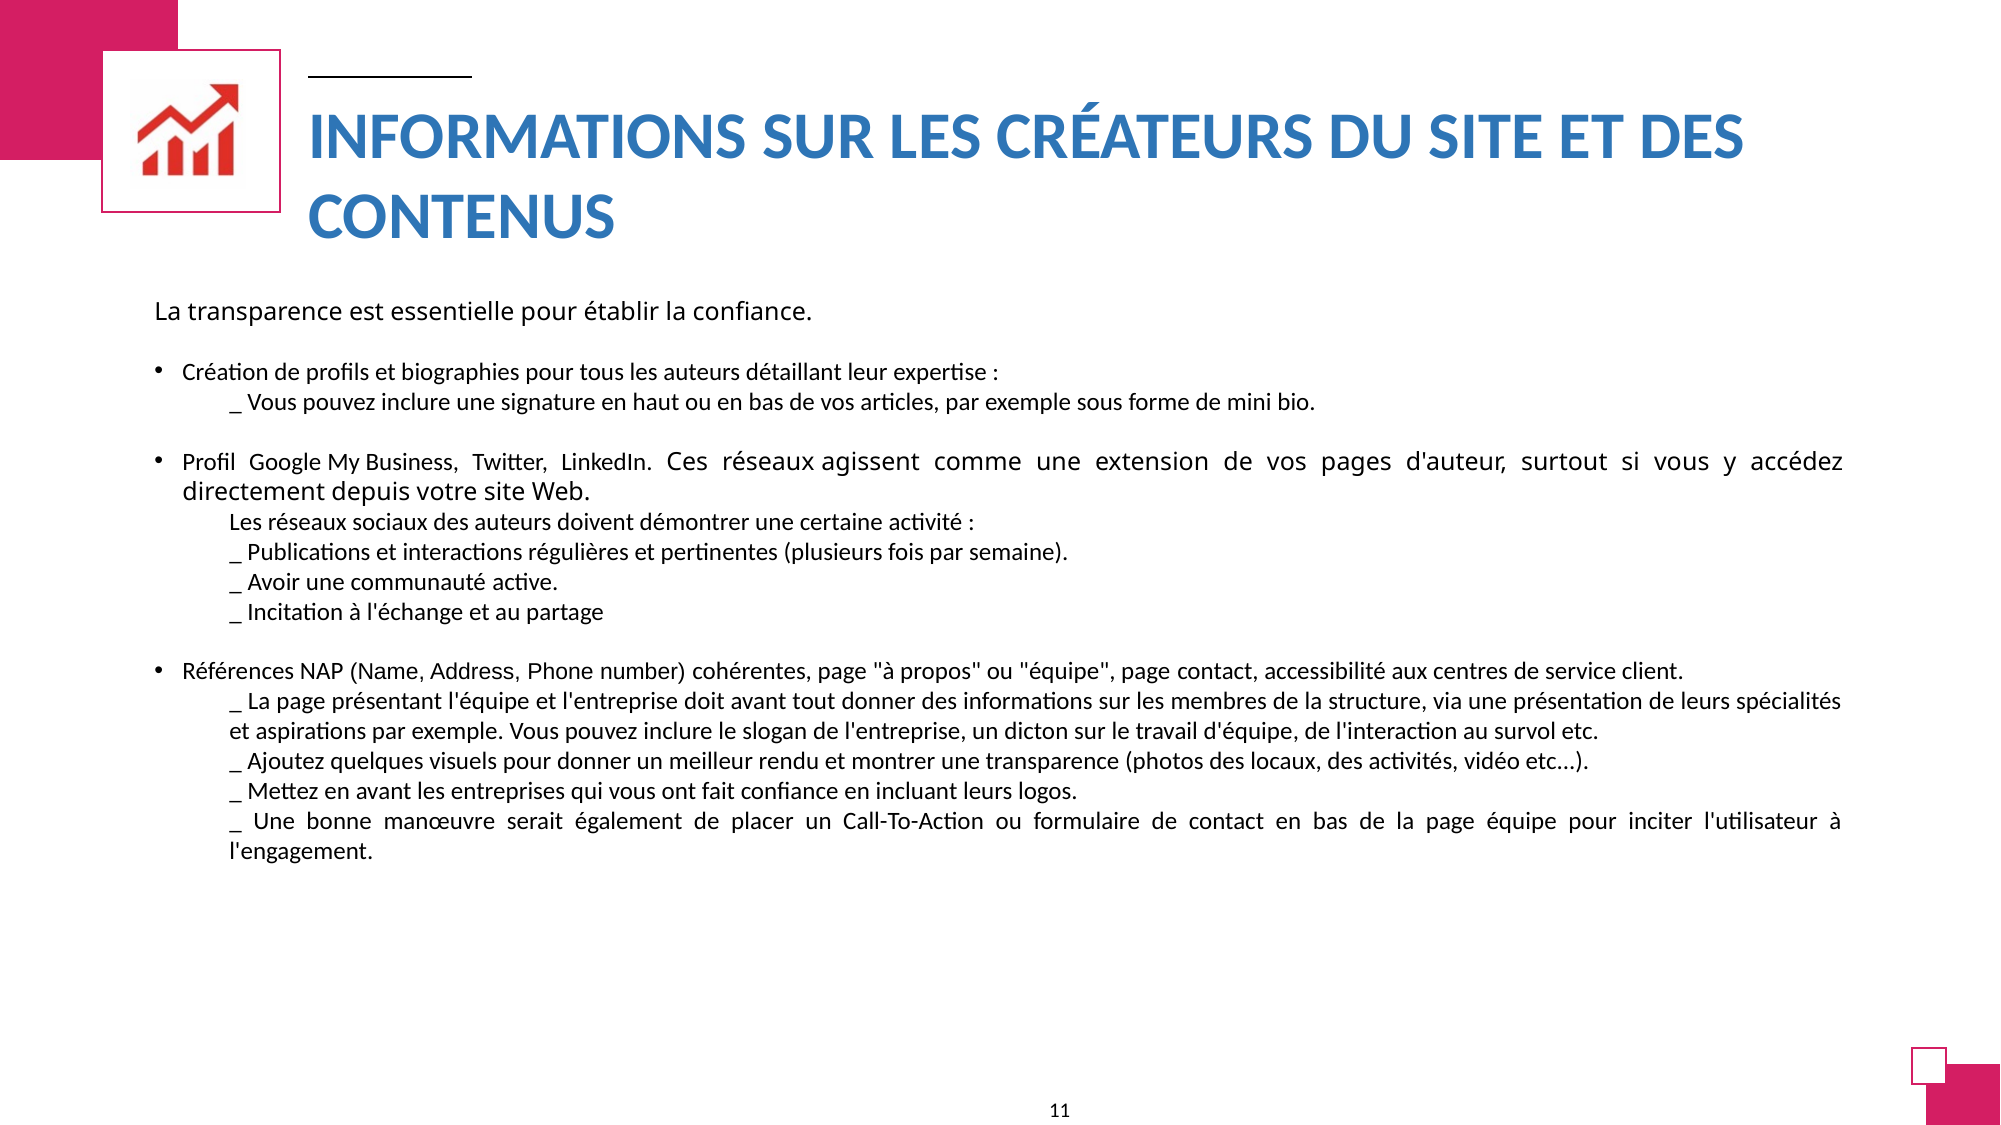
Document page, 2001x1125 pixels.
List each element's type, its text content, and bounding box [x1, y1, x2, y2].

picture [130, 79, 246, 189]
text_box [101, 50, 281, 212]
text_box 11 [834, 1092, 1285, 1125]
text_box [0, 0, 177, 159]
text_box [1912, 1048, 1947, 1085]
text_box [1926, 1064, 2000, 1125]
text_box La transparence est essentielle pour établir la confiance. Création de profils et biographies pour tous les auteurs détaillant leur expertise : _ Vous pouvez inclure une signature en haut ou en bas de vos articles, par exemple sous forme de mini bio. Profil Google My Business, Twitter, LinkedIn. Ces réseaux agissent comme une extension de vos pages d'auteur, surtout si vous y accédez directement depuis votre site Web. Les réseaux sociaux des auteurs doivent démontrer une certaine activité : _ Publications et interactions régulières et pertinentes (plusieurs fois par semaine). _ Avoir une communauté active. _ Incitation à l'échange et au partage Références NAP (Name, Address, Phone number) cohérentes, page "à propos" ou "équipe", page contact, accessibilité aux centres de service client. _ La page présentant l'équipe et l'entreprise doit avant tout donner des informations sur les membres de la structure, via une présentation de leurs spécialités et aspirations par exemple. Vous pouvez inclure le slogan de l'entreprise, un dicton sur le travail d'équipe, de l'interaction au survol etc. _ Ajoutez quelques visuels pour donner un meilleur rendu et montrer une transparence (photos des locaux, des activités, vidéo etc...). _ Mettez en avant les entreprises qui vous ont fait confiance en incluant leurs logos. _ Une bonne manœuvre serait également de placer un Call-To-Action ou formulaire de contact en bas de la page équipe pour inciter l'utilisateur à l'engagement. [139, 288, 1860, 902]
text_box INFORMATIONS SUR LES CRÉATEURS DU SITE ET DES CONTENUS [293, 84, 1801, 260]
